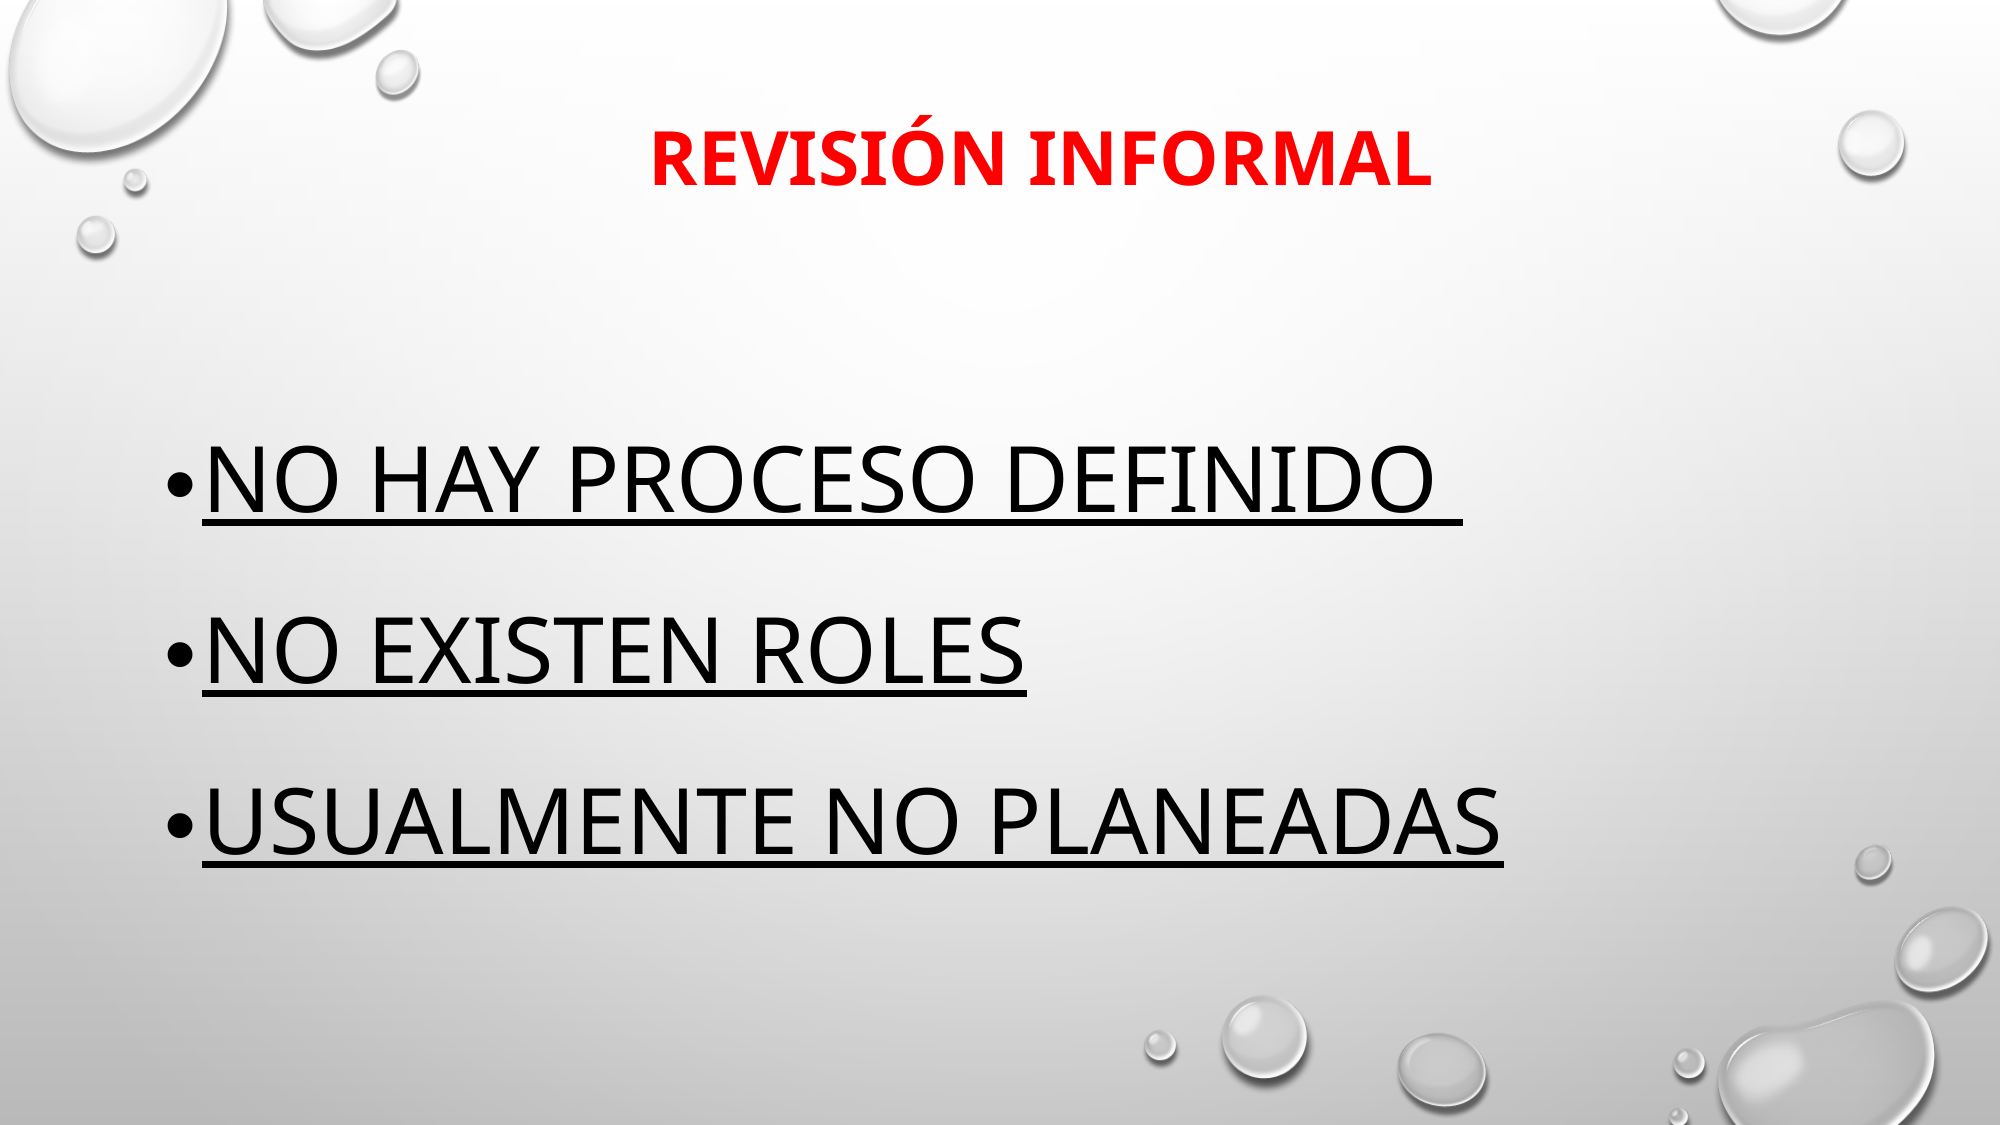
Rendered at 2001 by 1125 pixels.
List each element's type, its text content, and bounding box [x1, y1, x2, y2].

picture [0, 0, 2000, 1125]
list No hay proceso definido No existen roles Usualmente no planeadas [149, 388, 1850, 950]
title Revisión informal [191, 29, 1892, 292]
